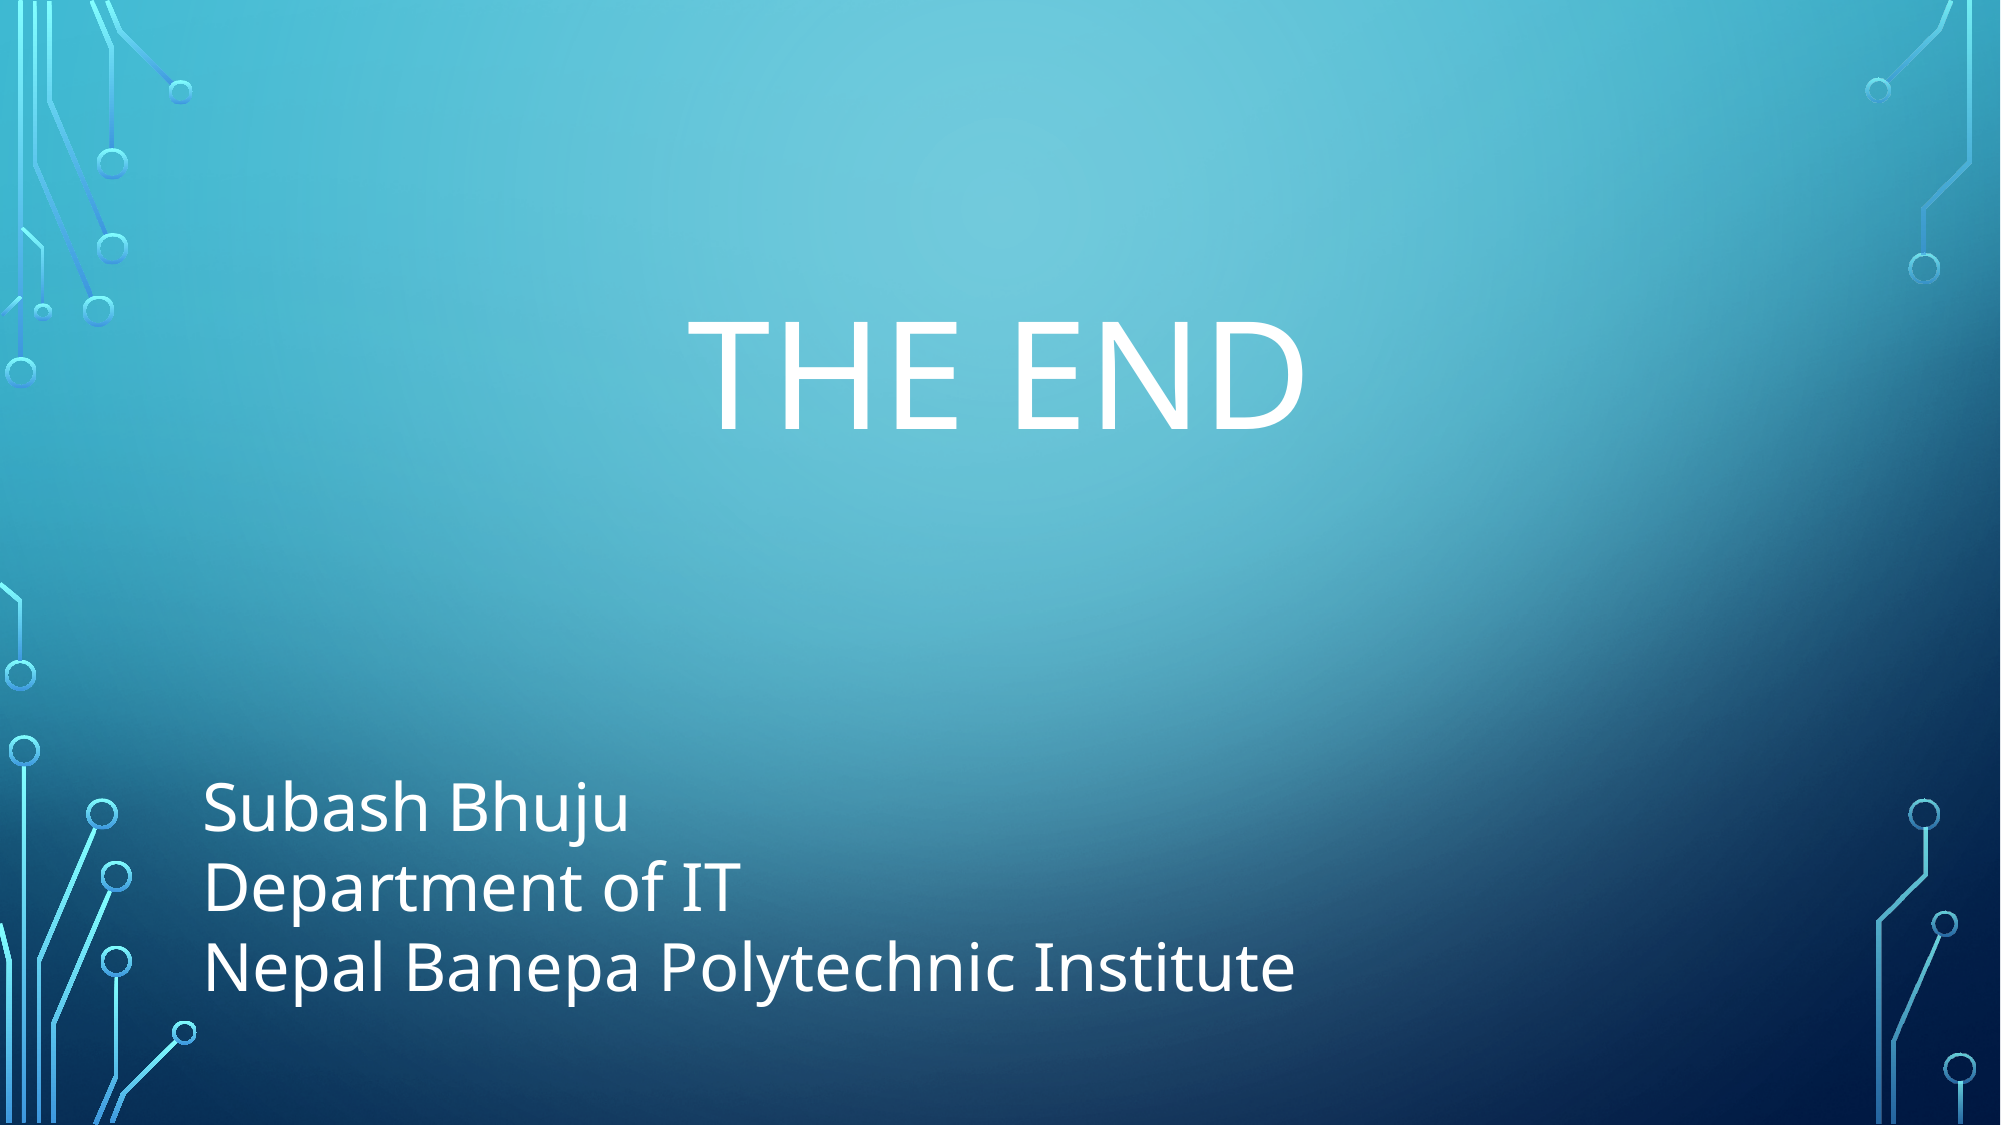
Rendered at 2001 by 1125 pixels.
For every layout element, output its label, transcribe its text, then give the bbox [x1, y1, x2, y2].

list Subash Bhuju Department of IT Nepal Banepa Polytechnic Institute [187, 691, 1895, 1125]
title The End [187, 99, 1813, 663]
